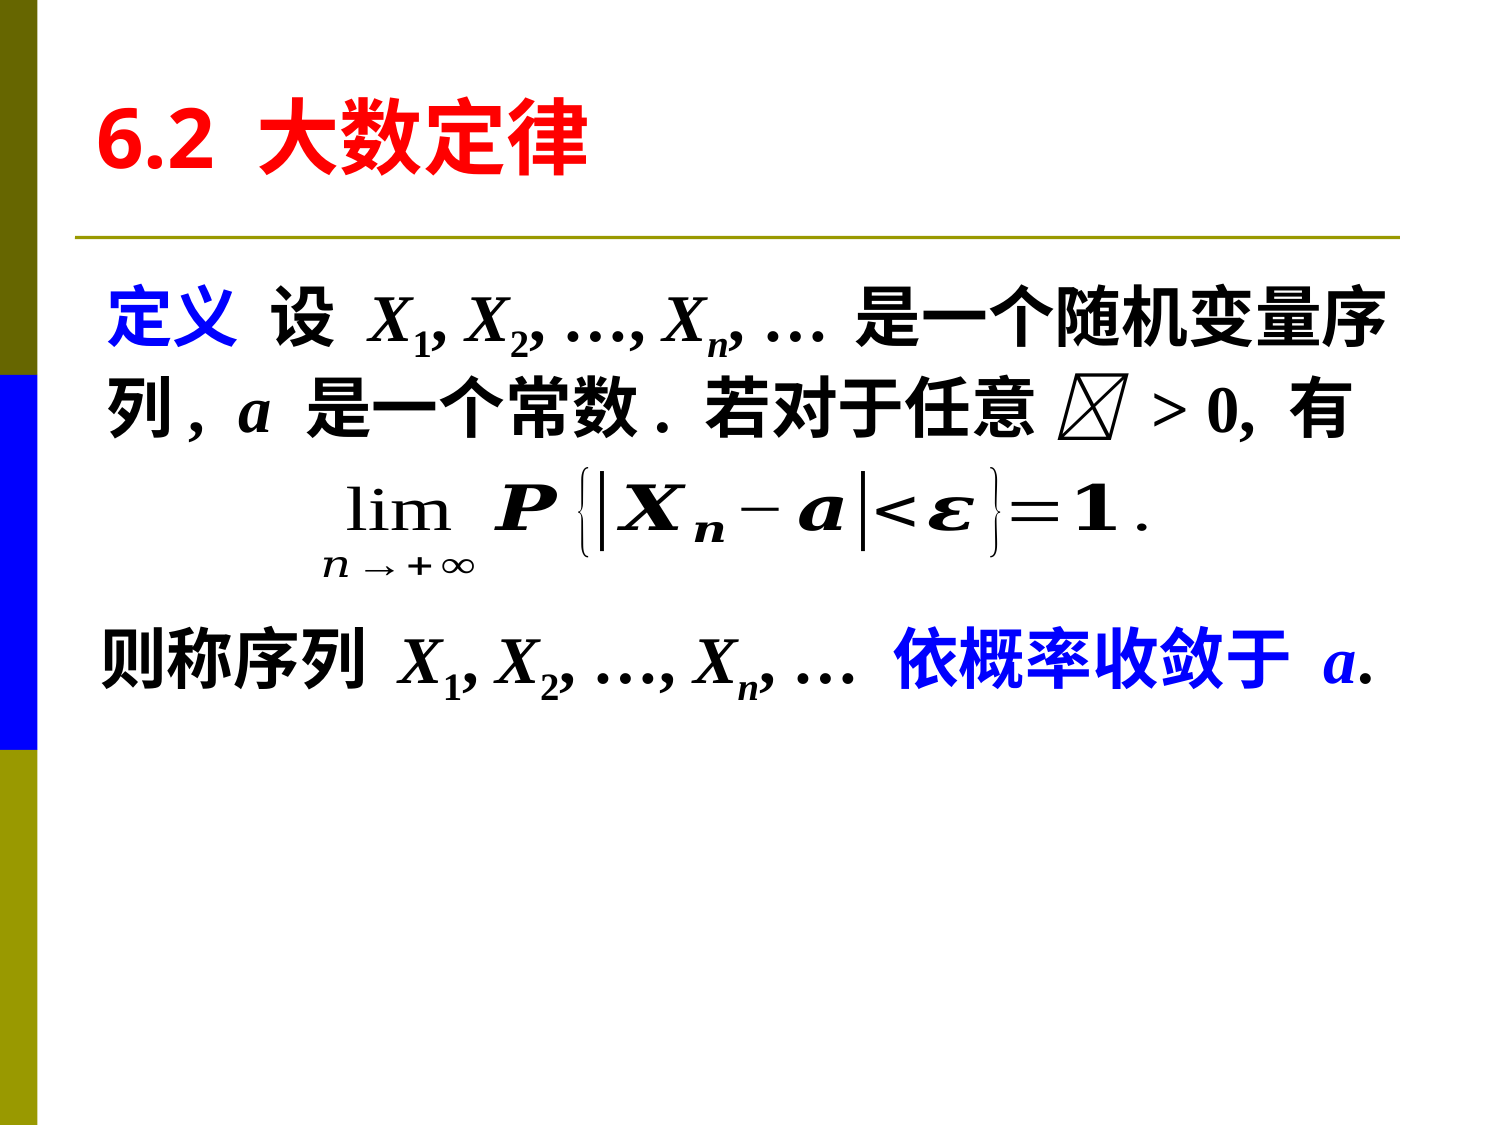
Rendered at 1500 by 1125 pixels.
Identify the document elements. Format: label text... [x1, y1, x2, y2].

text_box 6.2 大数定律 [81, 78, 624, 193]
text_box 则称序列 X1, X2, …, Xn, … 依概率收敛于 a. [85, 609, 1406, 716]
text_box 定义 设 X1, X2, …, Xn, … 是一个随机变量序 列, a 是一个常数. 若对于任意  > 0, 有 [91, 267, 1419, 453]
